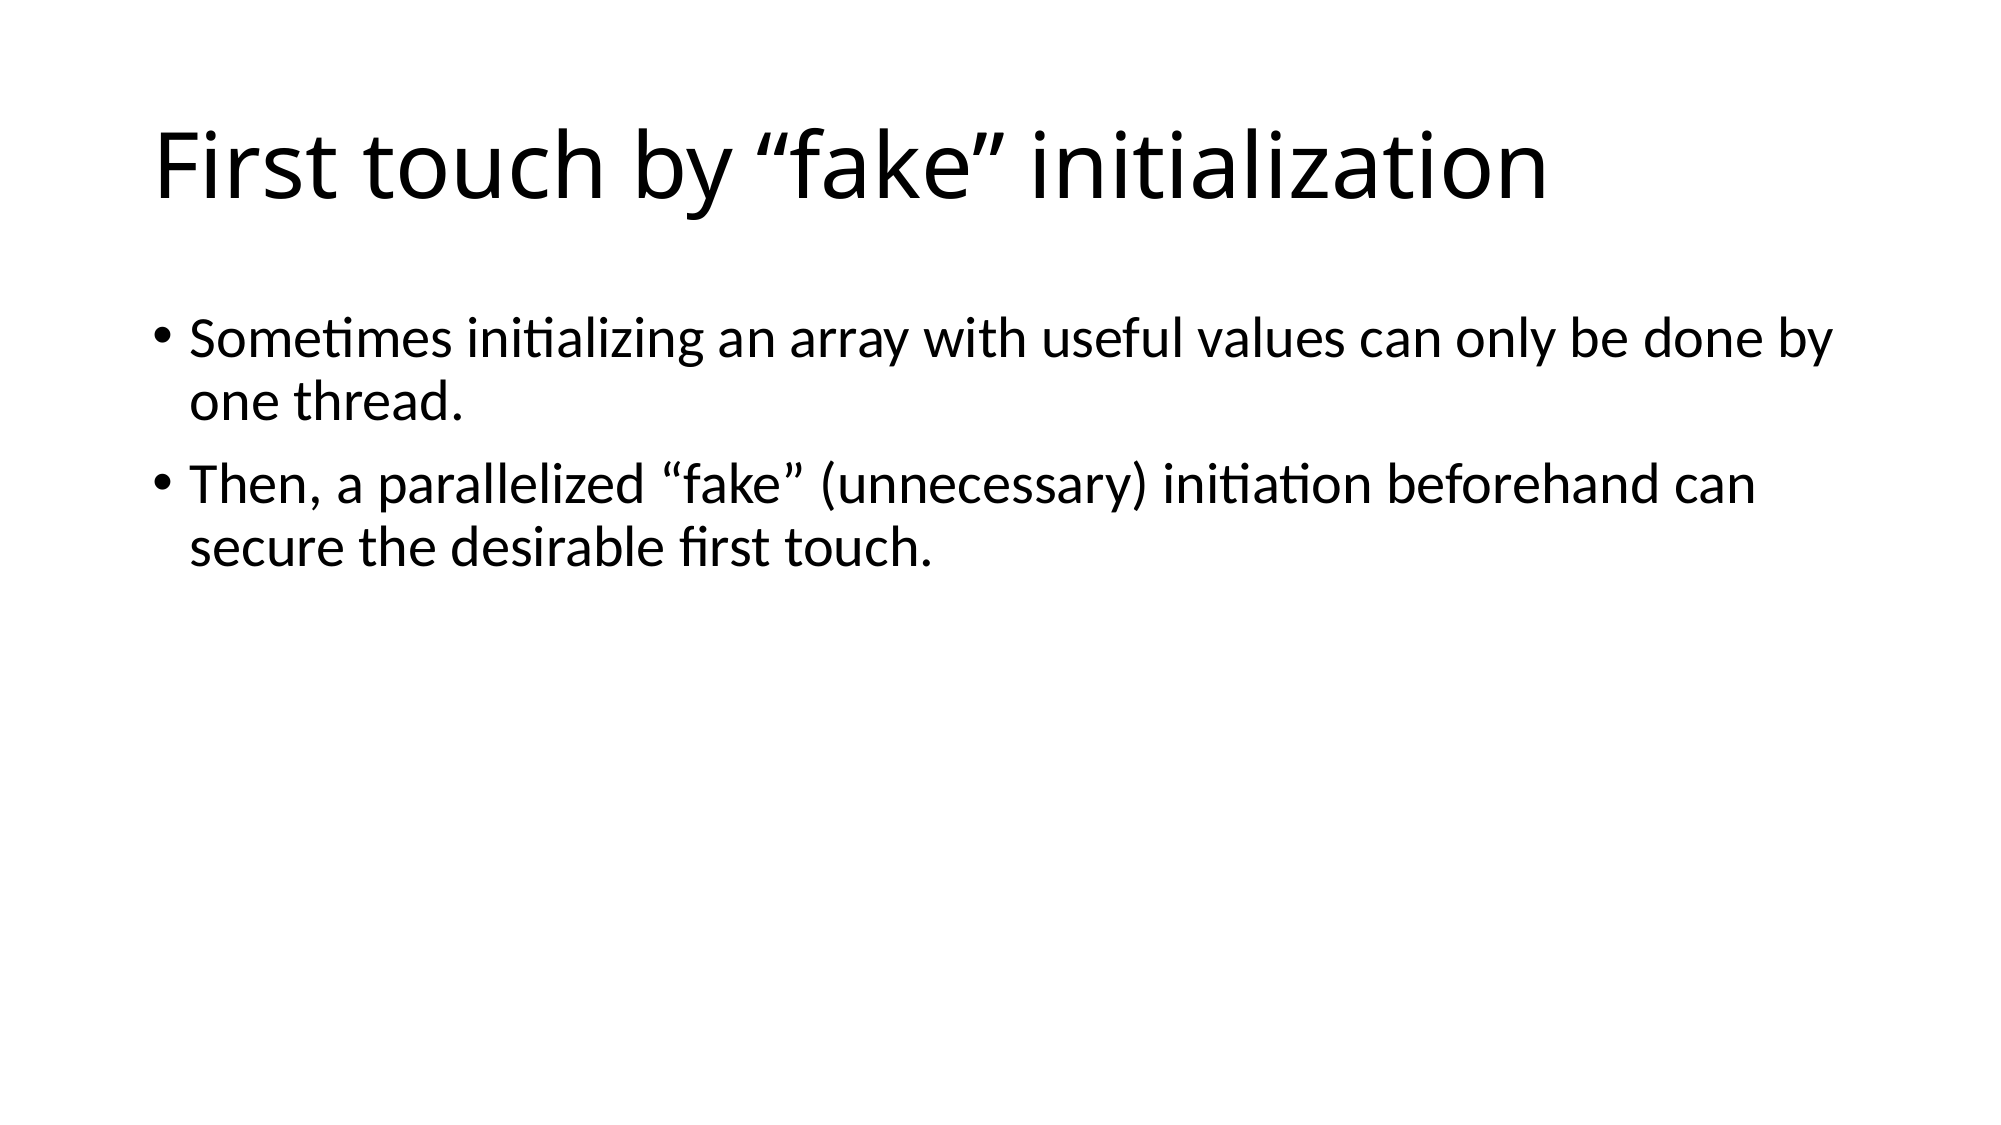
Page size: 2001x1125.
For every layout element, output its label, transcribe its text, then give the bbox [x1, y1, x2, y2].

title First touch by “fake” initialization [137, 59, 1863, 278]
list Sometimes initializing an array with useful values can only be done by one thread. Then, a parallelized “fake” (unnecessary) initiation beforehand can secure the desirable first touch. [137, 299, 1863, 1014]
